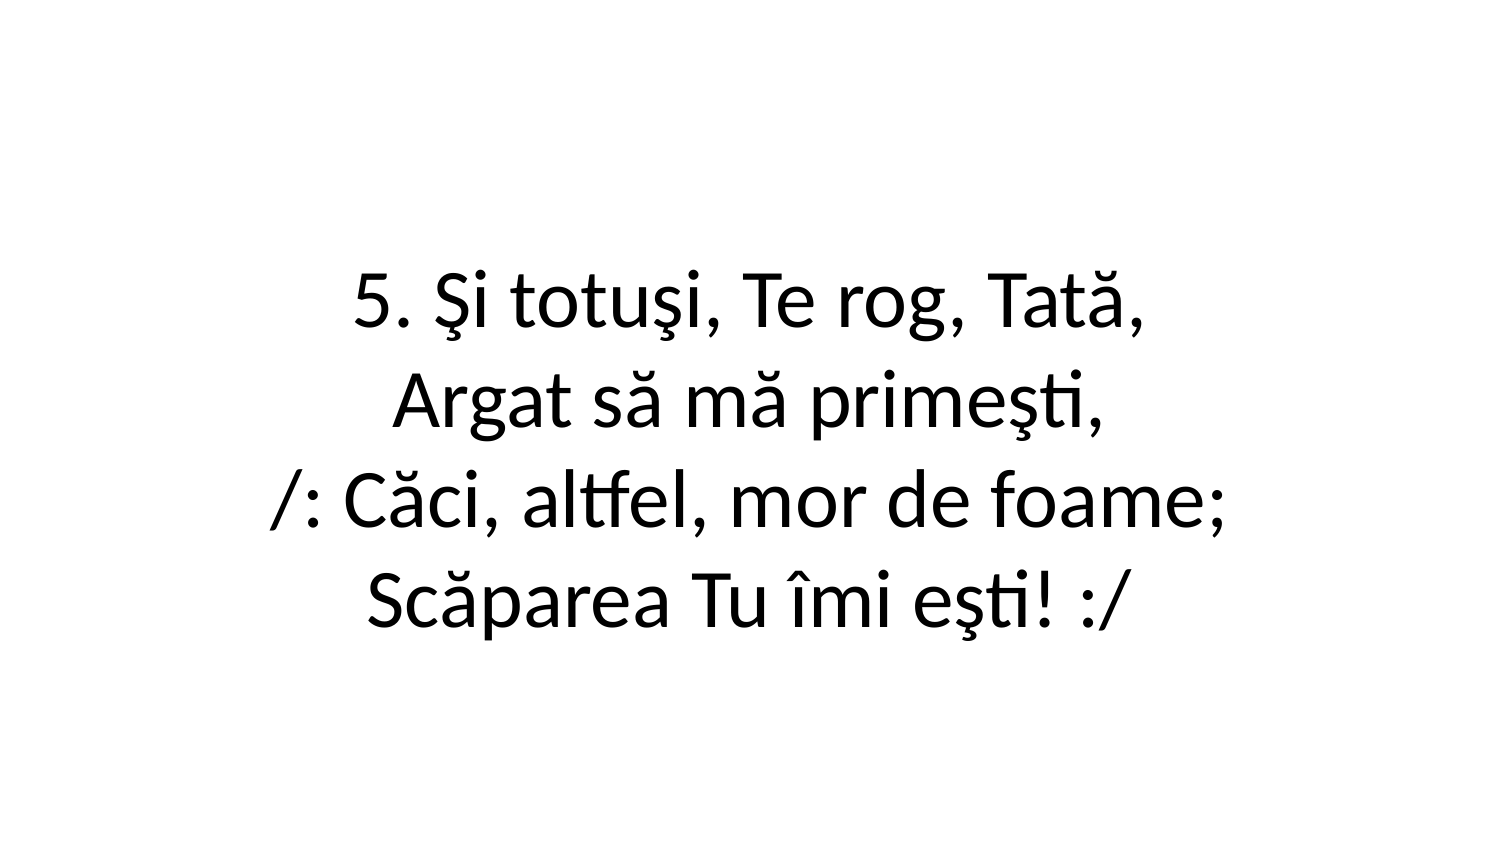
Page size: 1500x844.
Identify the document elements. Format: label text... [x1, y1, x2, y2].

text_box 5. Şi totuşi, Te rog, Tată, Argat să mă primeşti, /: Căci, altfel, mor de foame; Scăparea Tu îmi eşti! :/ [255, 192, 1245, 652]
